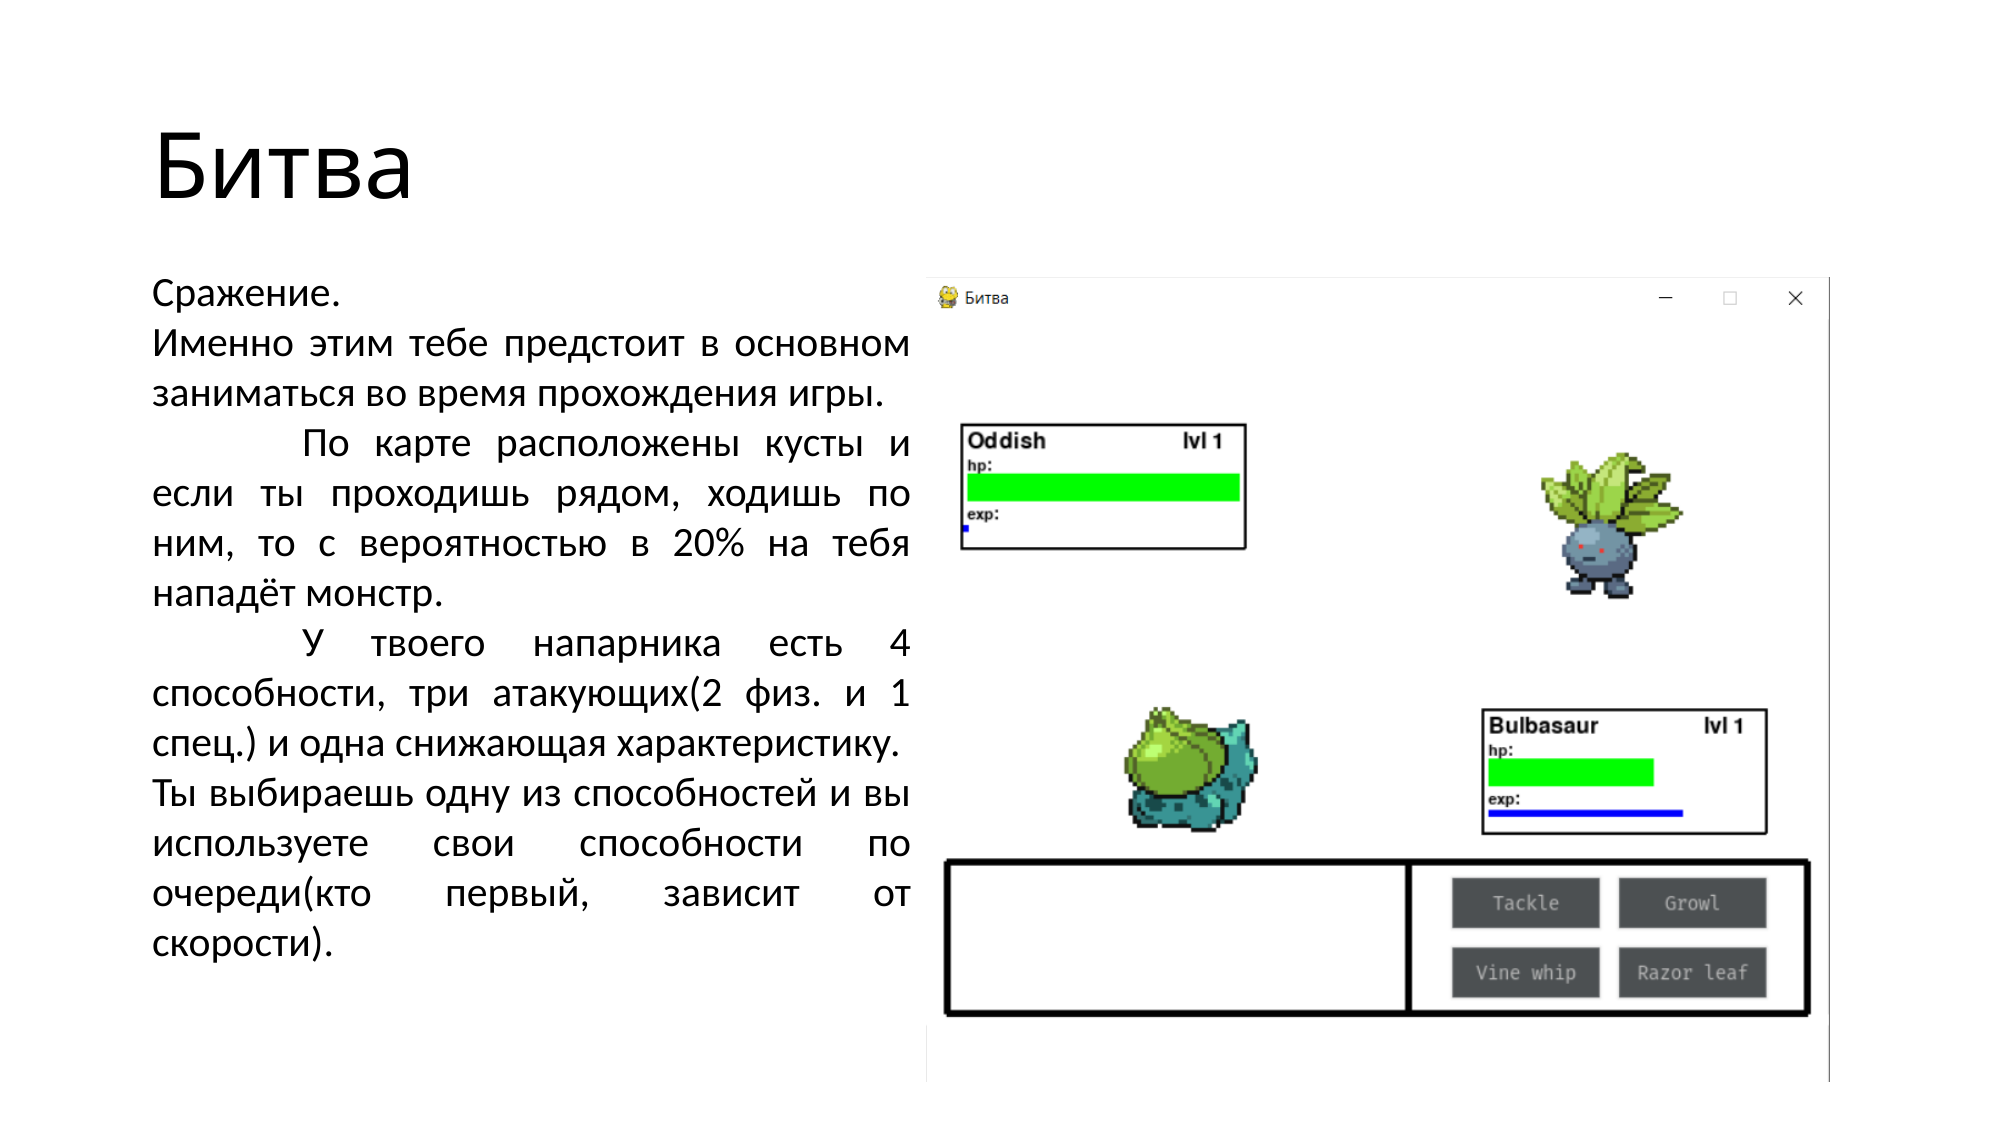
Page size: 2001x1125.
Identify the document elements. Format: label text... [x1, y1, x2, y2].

text_box Сражение. Именно этим тебе предстоит в основном заниматься во время прохождения игры. По карте расположены кусты и если ты проходишь рядом, ходишь по ним, то с вероятностью в 20% на тебя нападёт монстр. У твоего напарника есть 4 способности, три атакующих(2 физ. и 1 спец.) и одна снижающая характеристику. Ты выбираешь одну из способностей и вы используете свои способности по очереди(кто первый, зависит от скорости). [137, 257, 927, 1023]
title Битва [137, 59, 1863, 278]
picture [926, 277, 1831, 1082]
